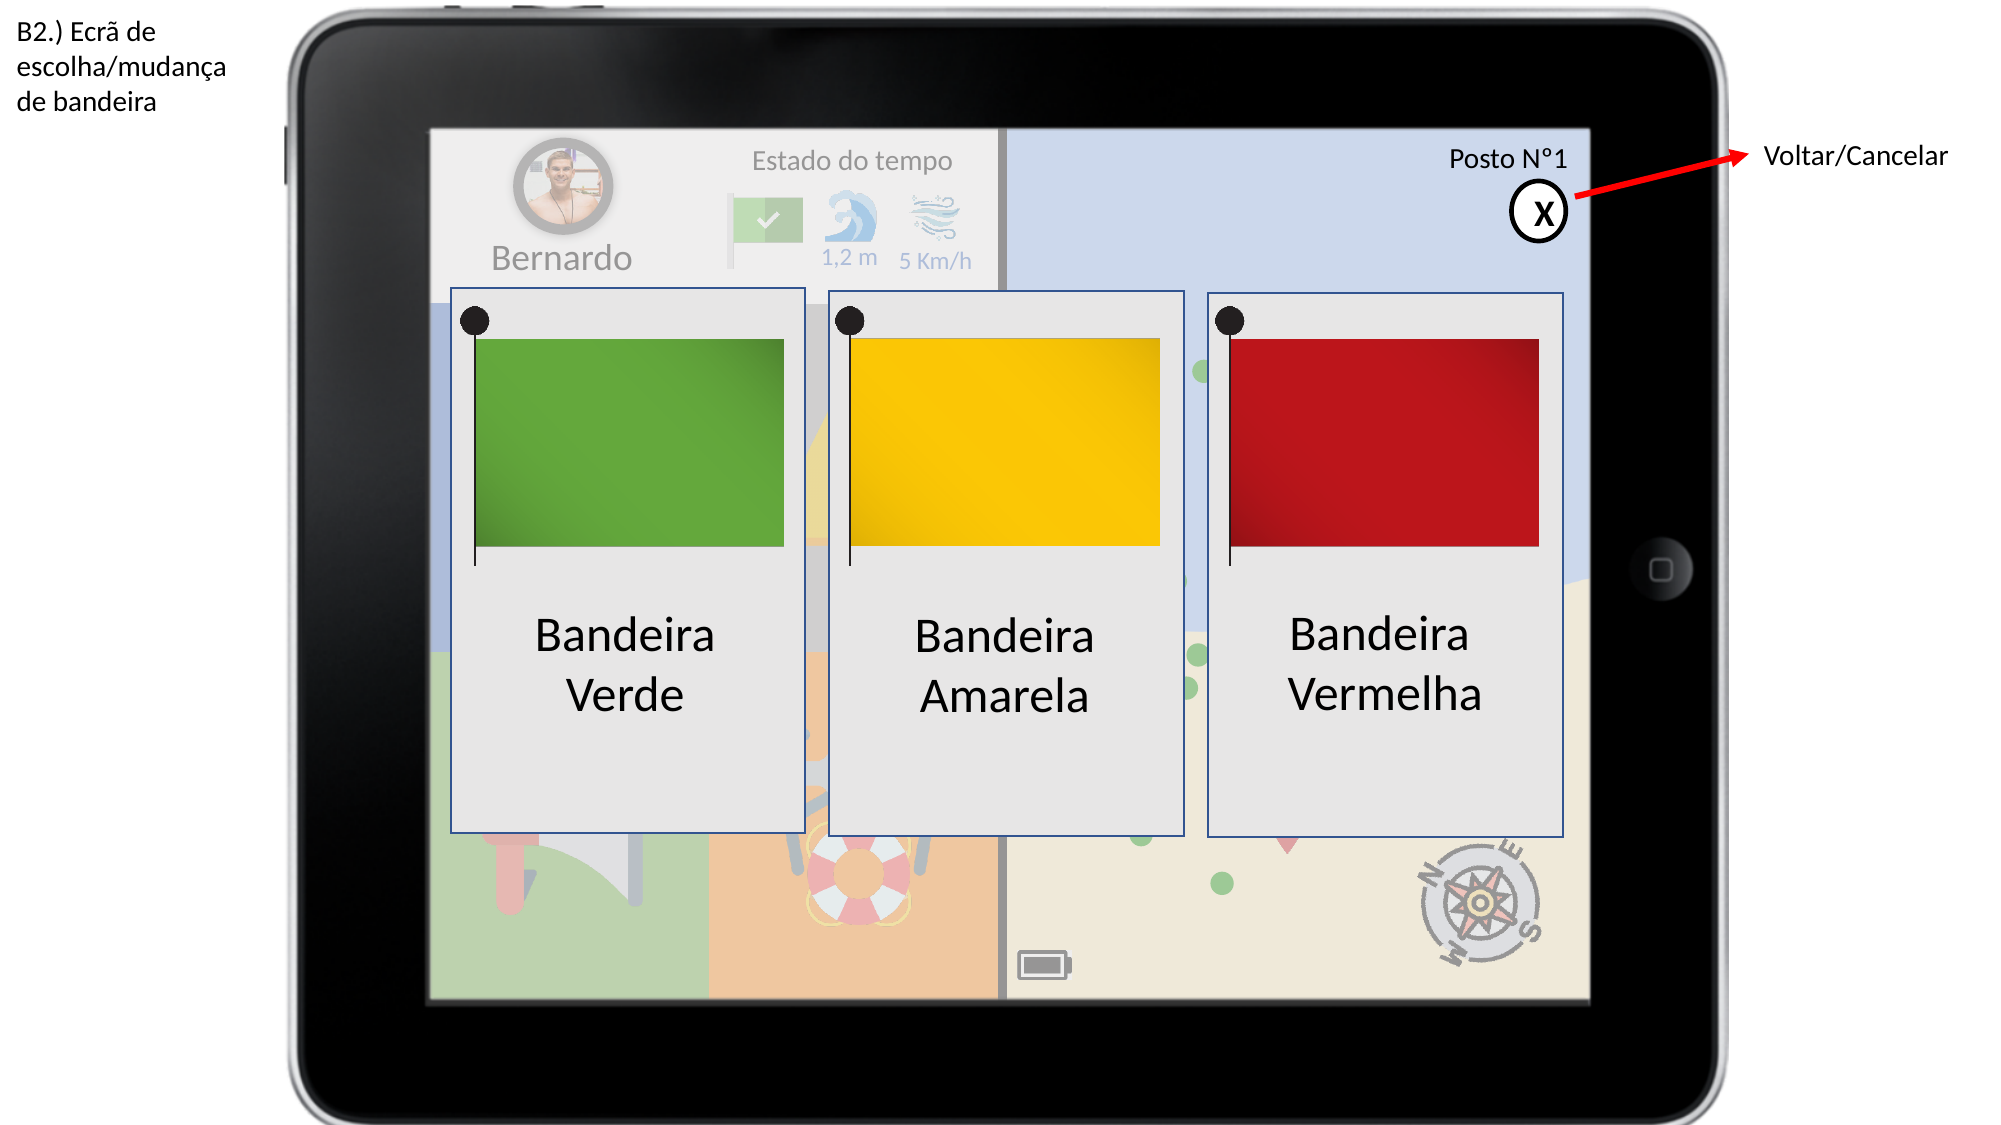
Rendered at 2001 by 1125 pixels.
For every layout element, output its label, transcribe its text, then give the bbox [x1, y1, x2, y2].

text_box B2.) Ecrã de escolha/mudança de bandeira [1, 4, 249, 125]
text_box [1574, 153, 1748, 197]
text_box Voltar/Cancelar [1748, 128, 1965, 179]
picture [283, 4, 1747, 1125]
